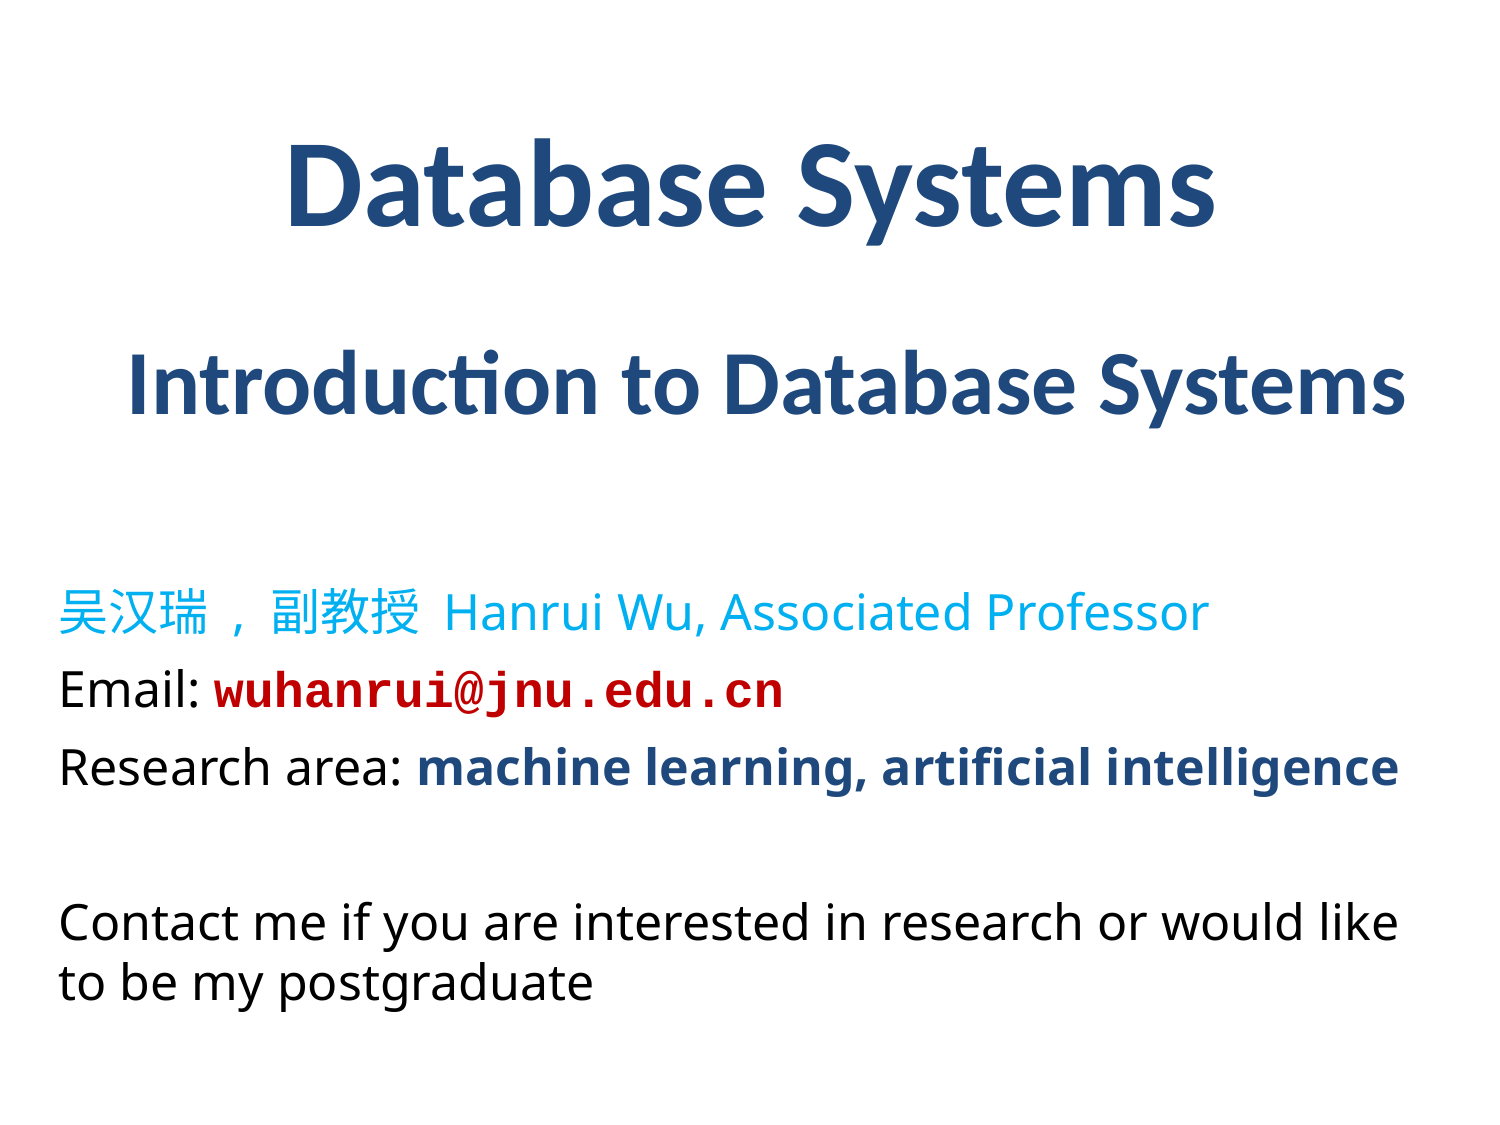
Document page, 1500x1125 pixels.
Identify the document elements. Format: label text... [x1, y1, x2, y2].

text_box Introduction to Database Systems [100, 326, 1456, 441]
text_box 吴汉瑞 , 副教授 Hanrui Wu, Associated Professor Email: wuhanrui@jnu.edu.cn Research area: machine learning, artificial intelligence Contact me if you are interested in research or would like to be my postgraduate [43, 513, 1458, 1070]
title Database Systems [88, 101, 1414, 254]
